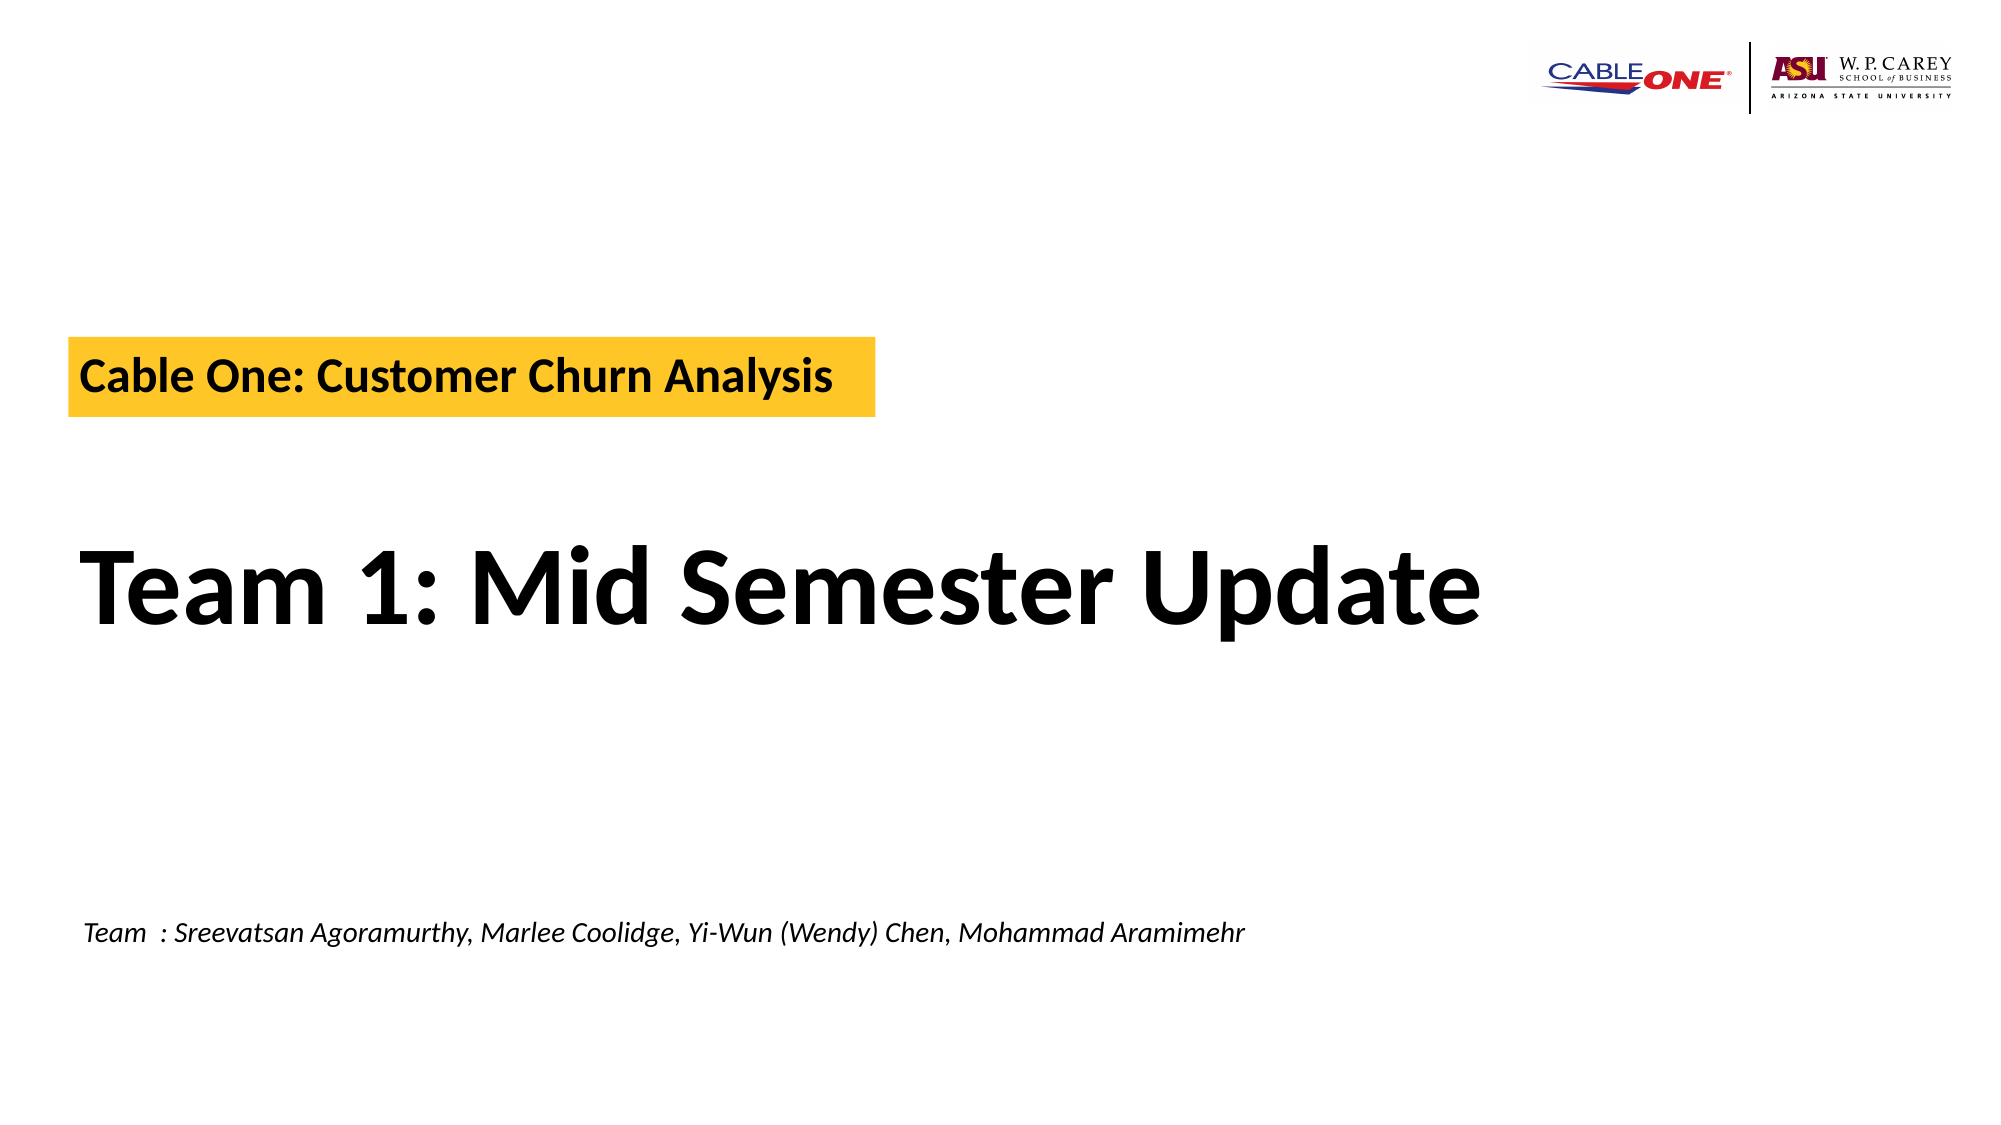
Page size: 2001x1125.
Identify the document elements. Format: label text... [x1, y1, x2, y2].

picture [1522, 41, 1749, 107]
picture [1770, 41, 1952, 114]
text_box Team 1: Mid Semester Update [68, 506, 1547, 724]
text_box Team : Sreevatsan Agoramurthy, Marlee Coolidge, Yi-Wun (Wendy) Chen, Mohammad Aramimehr [68, 905, 1356, 956]
text_box Cable One: Customer Churn Analysis [68, 336, 876, 417]
